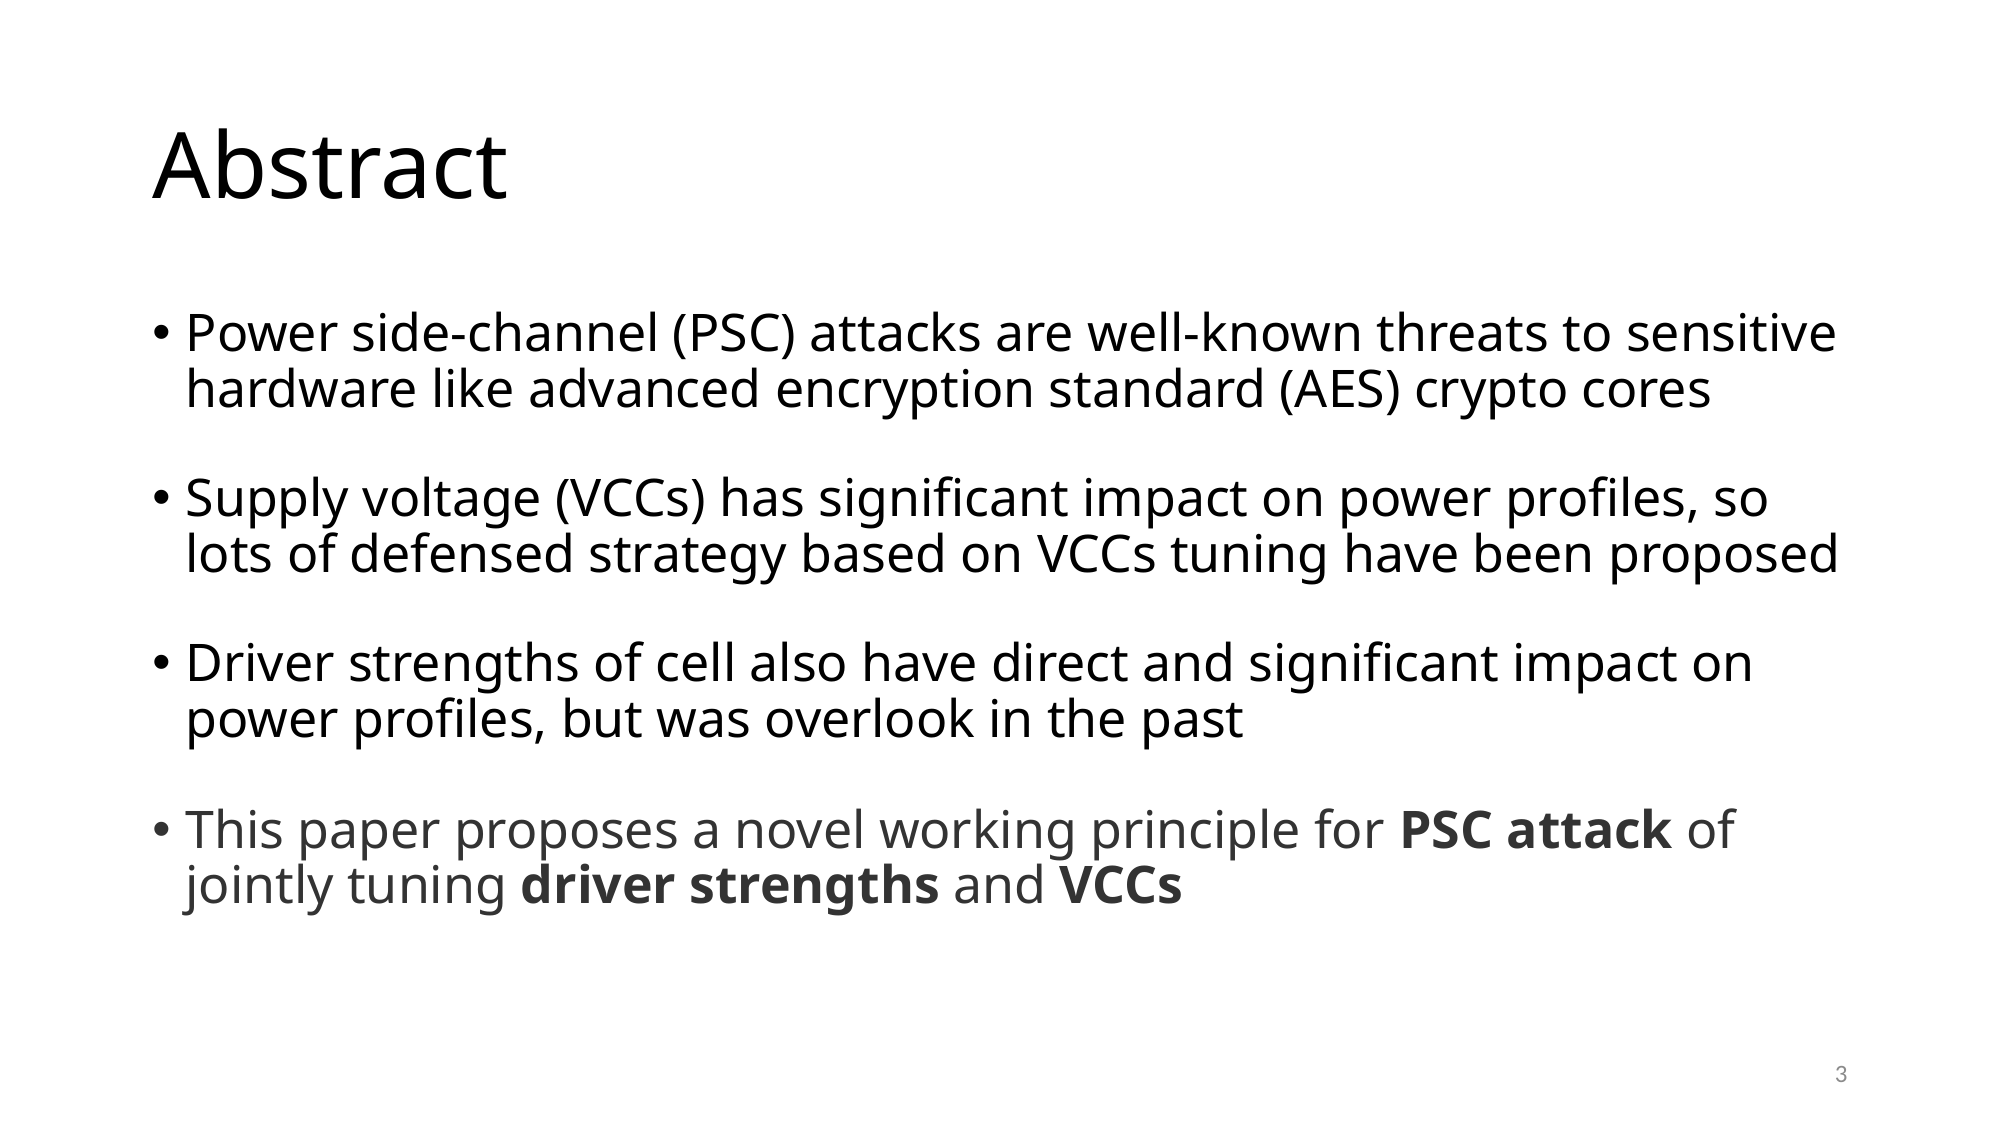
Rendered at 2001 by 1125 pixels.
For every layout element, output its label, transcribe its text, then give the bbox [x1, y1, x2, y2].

title Abstract [137, 59, 1863, 278]
list Power side-channel (PSC) attacks are well-known threats to sensitive hardware like advanced encryption standard (AES) crypto cores Supply voltage (VCCs) has significant impact on power profiles, so lots of defensed strategy based on VCCs tuning have been proposed Driver strengths of cell also have direct and significant impact on power profiles, but was overlook in the past This paper proposes a novel working principle for PSC attack of jointly tuning driver strengths and VCCs [137, 299, 1863, 1014]
slide_number 2 [1412, 1042, 1863, 1103]
